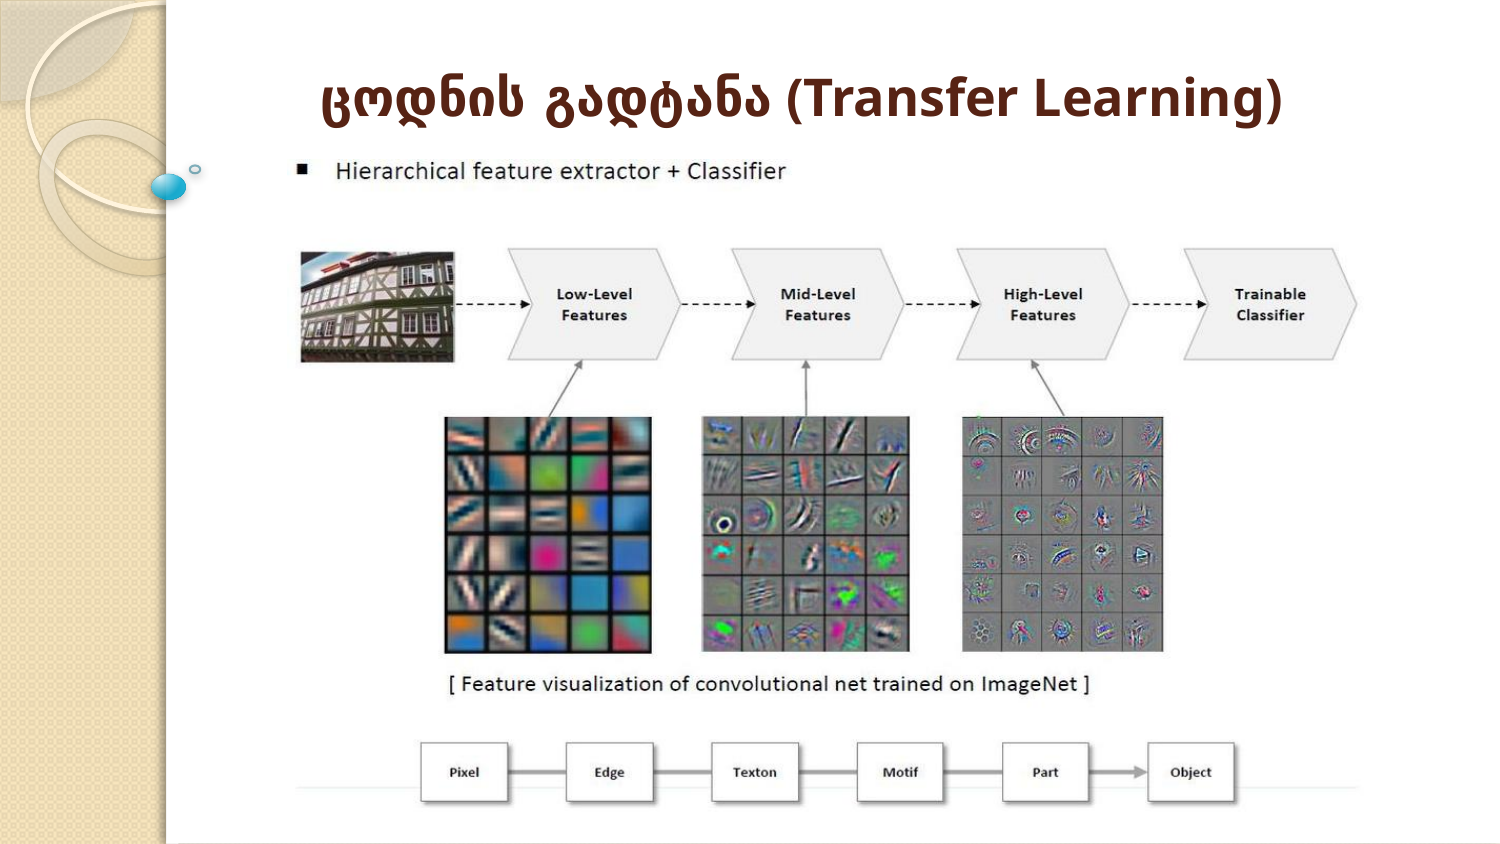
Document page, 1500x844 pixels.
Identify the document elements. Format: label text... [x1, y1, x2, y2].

title ცოდნის გადტანა (Transfer Learning) [194, 30, 1410, 135]
picture [287, 159, 1364, 815]
